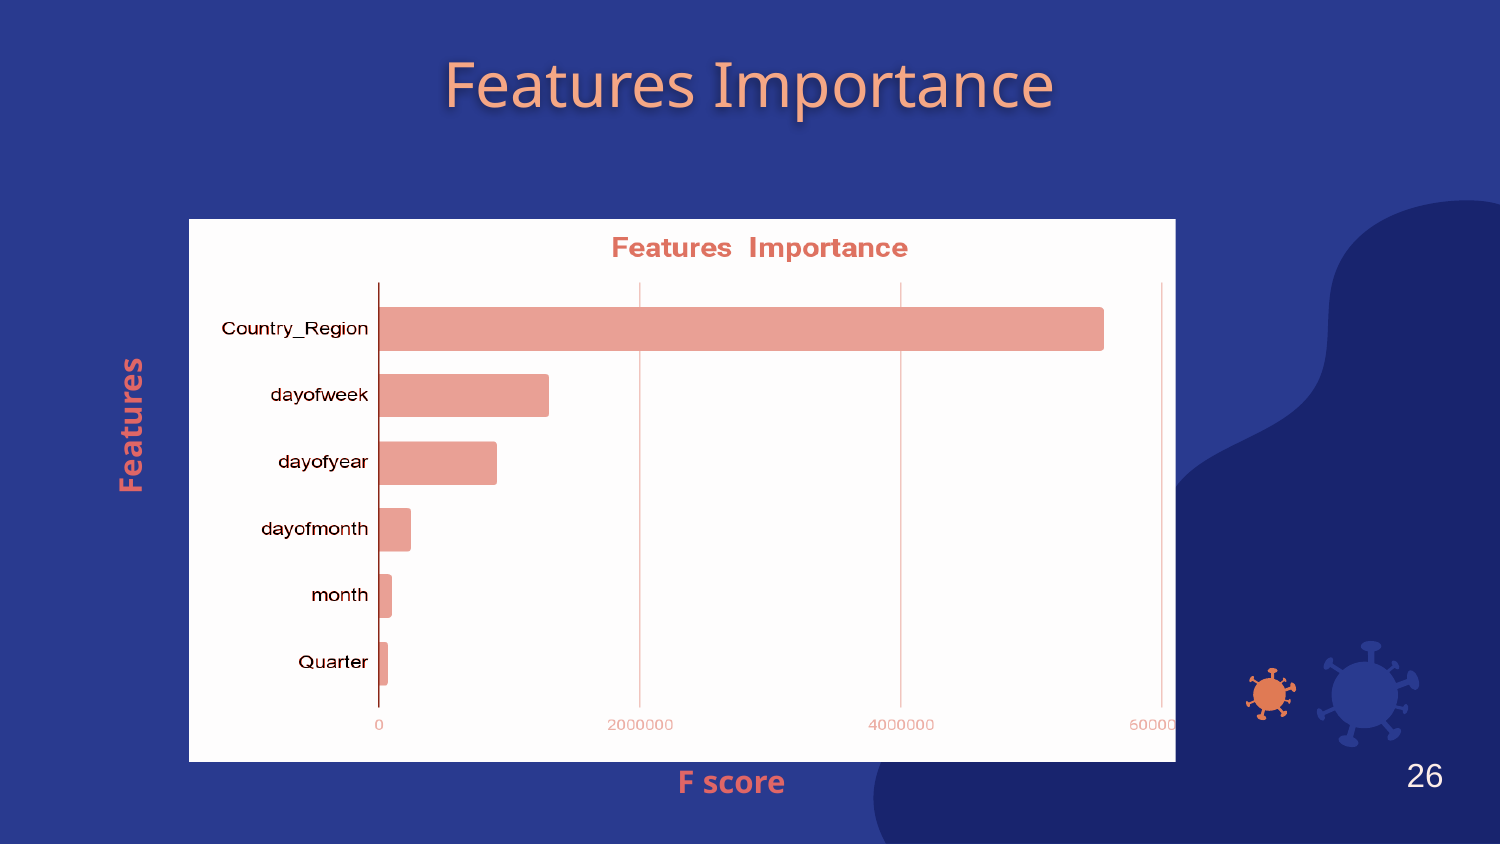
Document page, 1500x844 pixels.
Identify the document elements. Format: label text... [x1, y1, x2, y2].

text_box F score [662, 787, 838, 822]
text_box 26 [1391, 746, 1468, 802]
picture [37, 219, 1176, 779]
title Features Importance [77, 29, 1423, 154]
